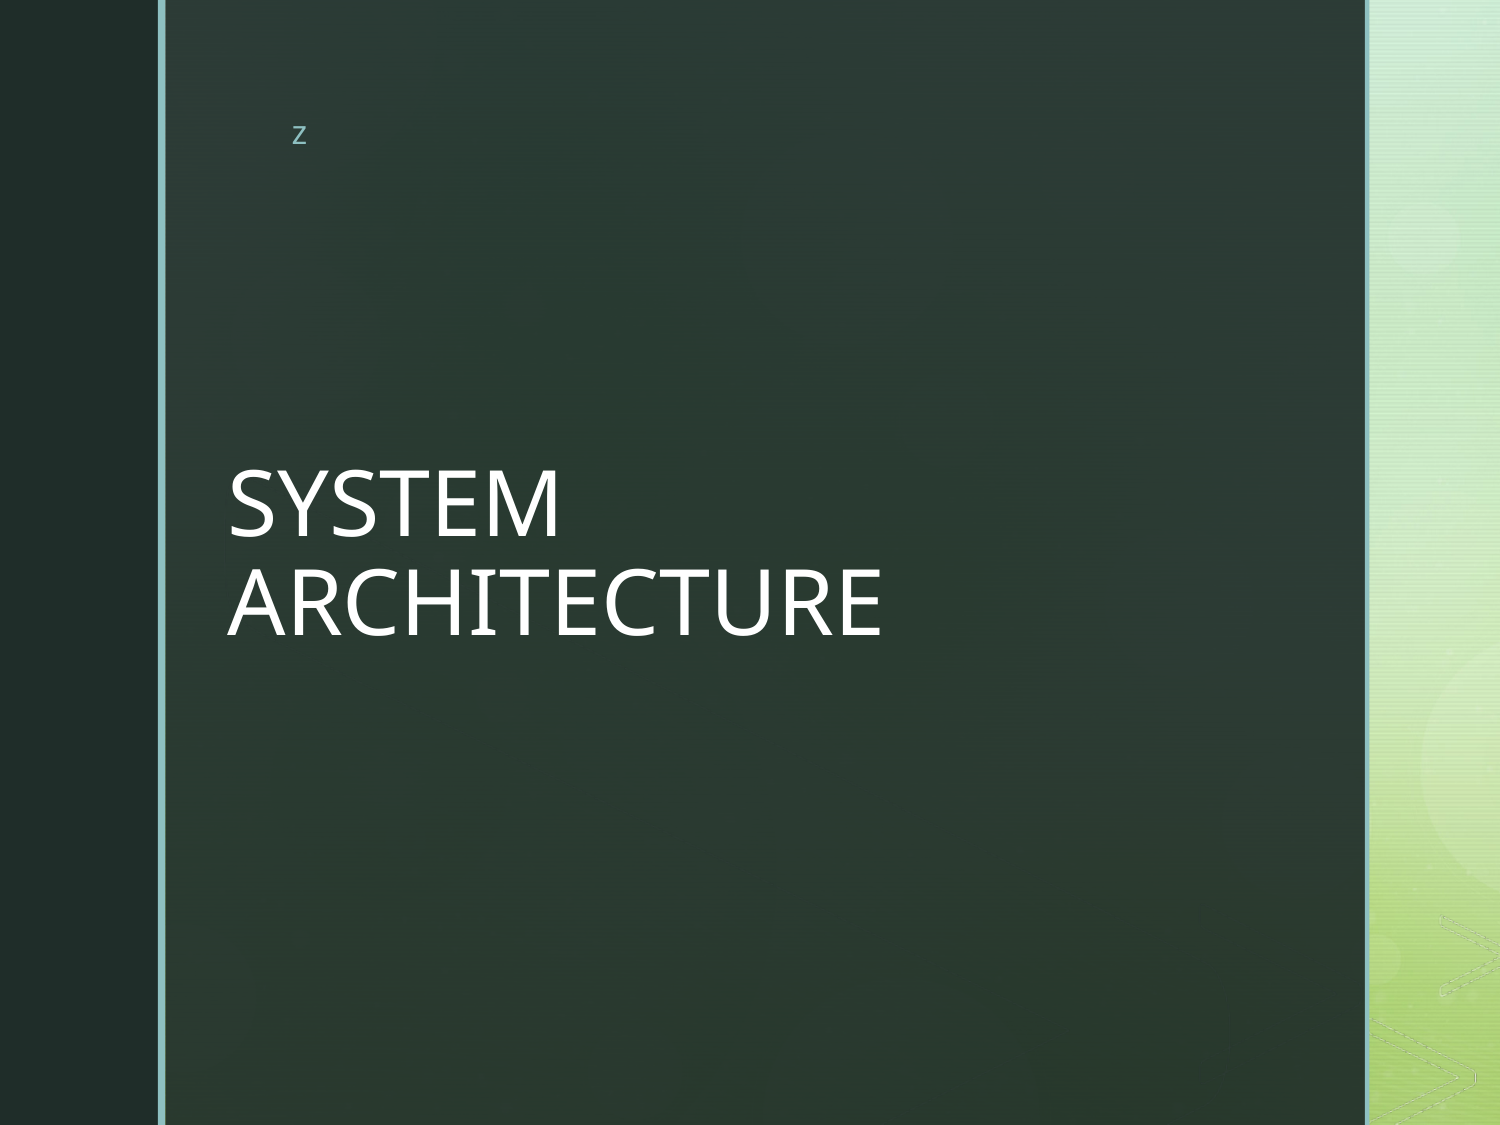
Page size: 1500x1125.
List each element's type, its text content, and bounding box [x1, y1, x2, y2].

picture [1370, 0, 1500, 1125]
title SYSTEM ARCHITECTURE [212, 450, 1177, 627]
